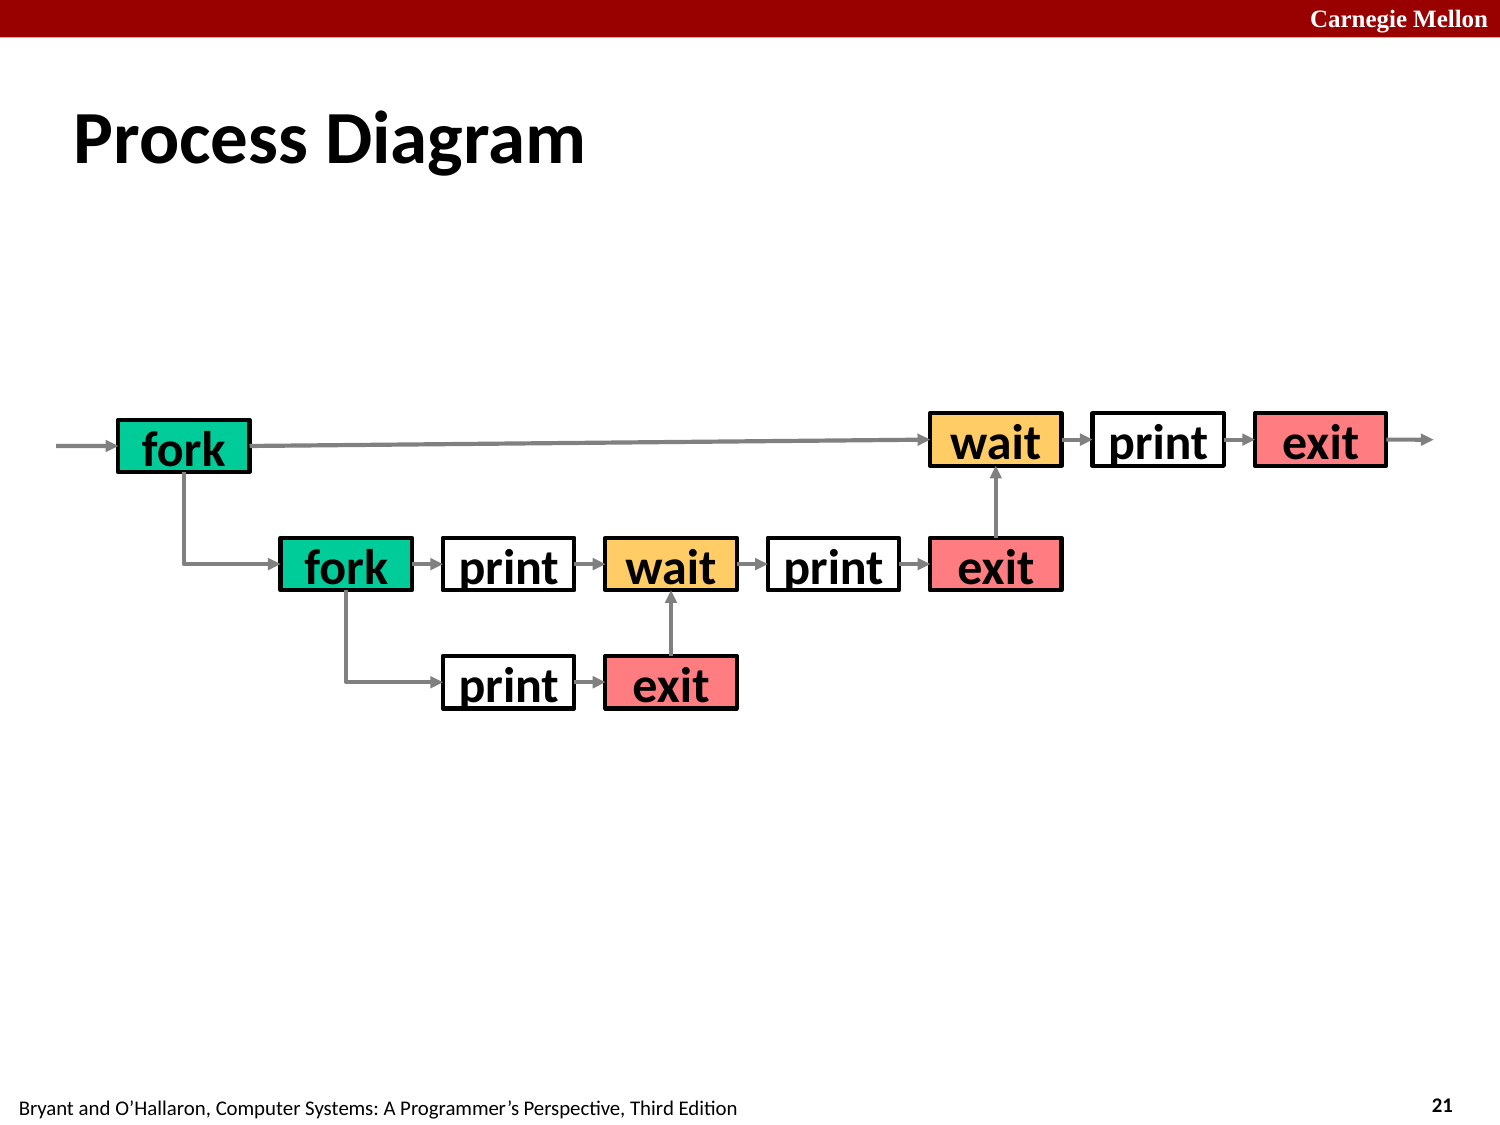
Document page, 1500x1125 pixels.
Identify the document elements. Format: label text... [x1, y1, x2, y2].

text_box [117, 413, 1387, 709]
title Process Diagram [58, 71, 1305, 197]
